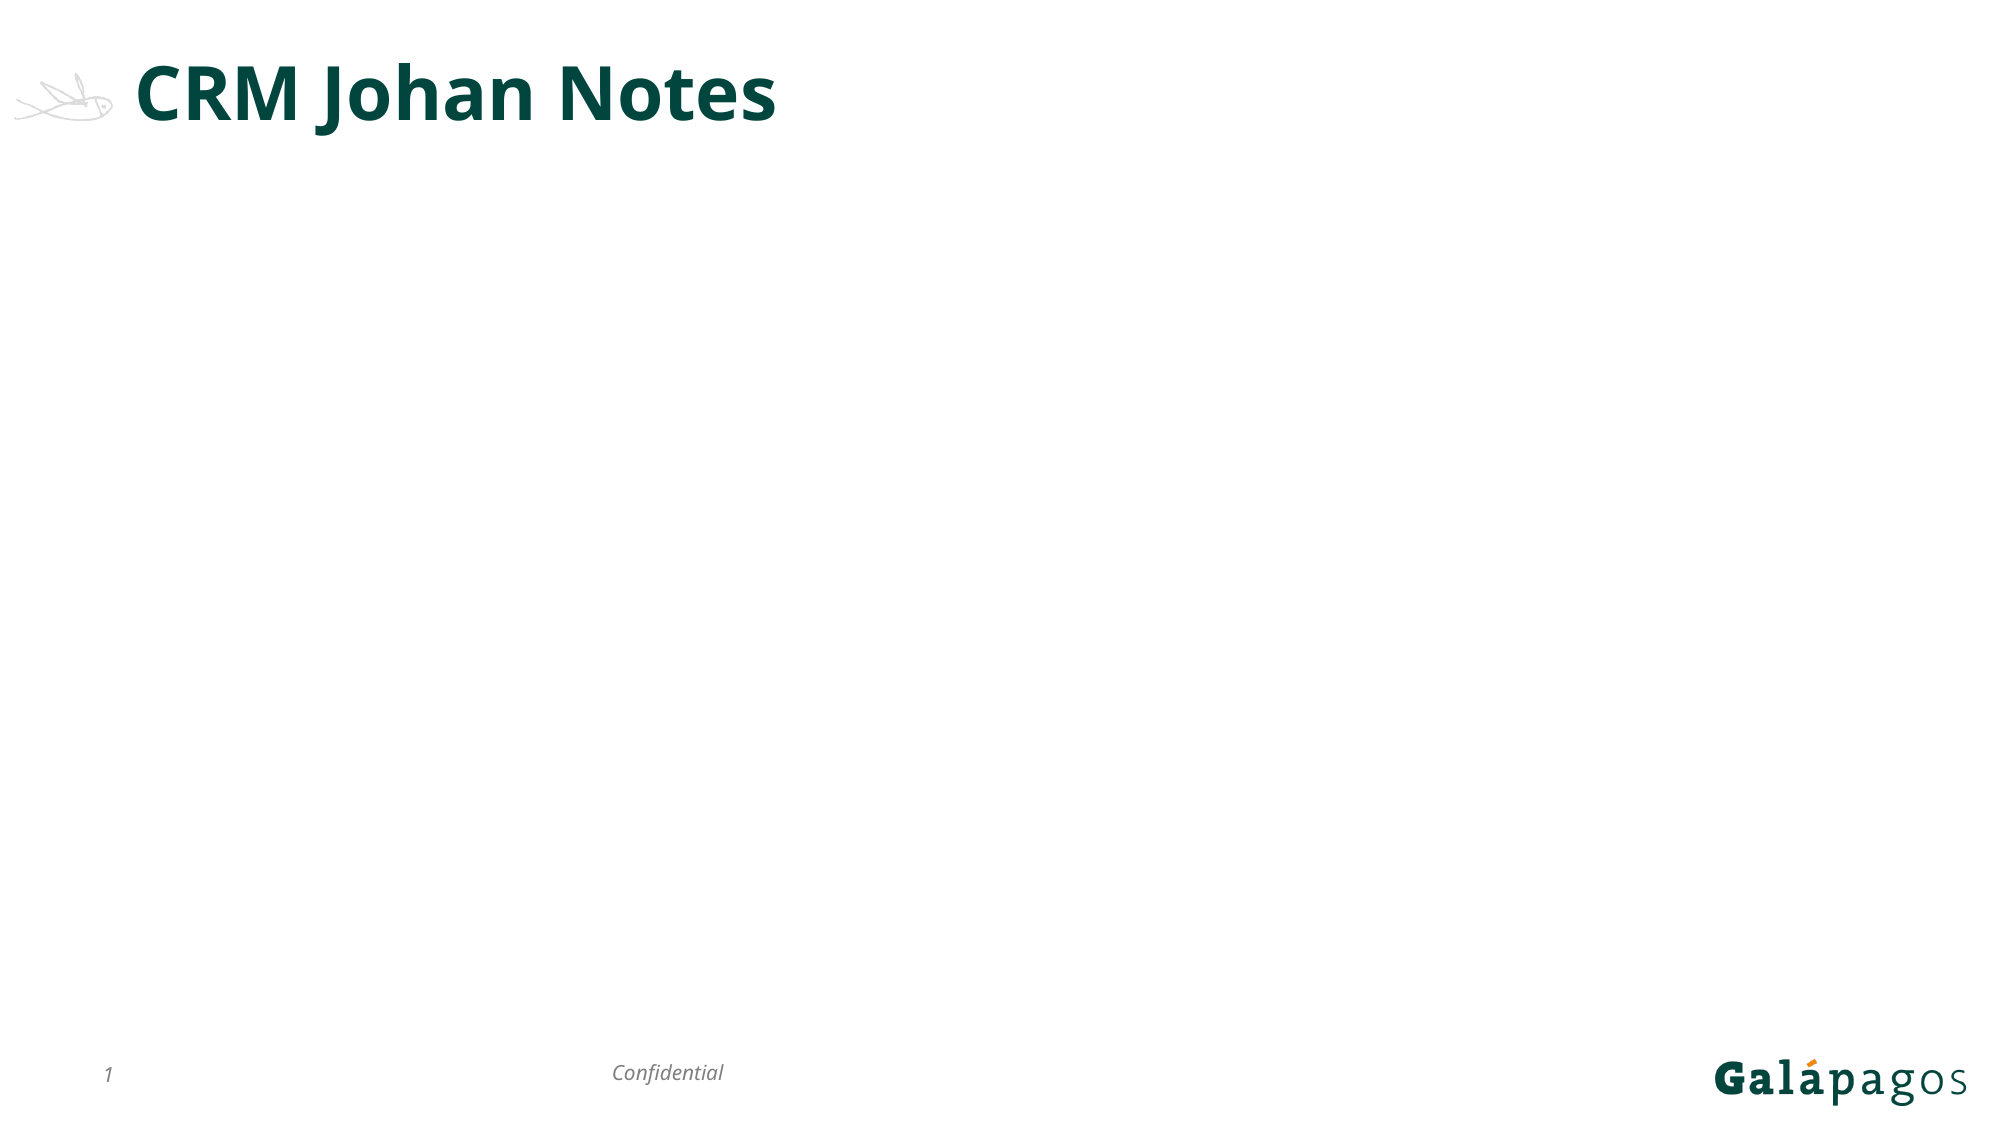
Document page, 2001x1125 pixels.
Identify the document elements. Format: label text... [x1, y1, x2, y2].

picture [14, 73, 113, 121]
title CRM Johan Notes [119, 42, 1894, 256]
picture [1714, 1057, 1967, 1107]
